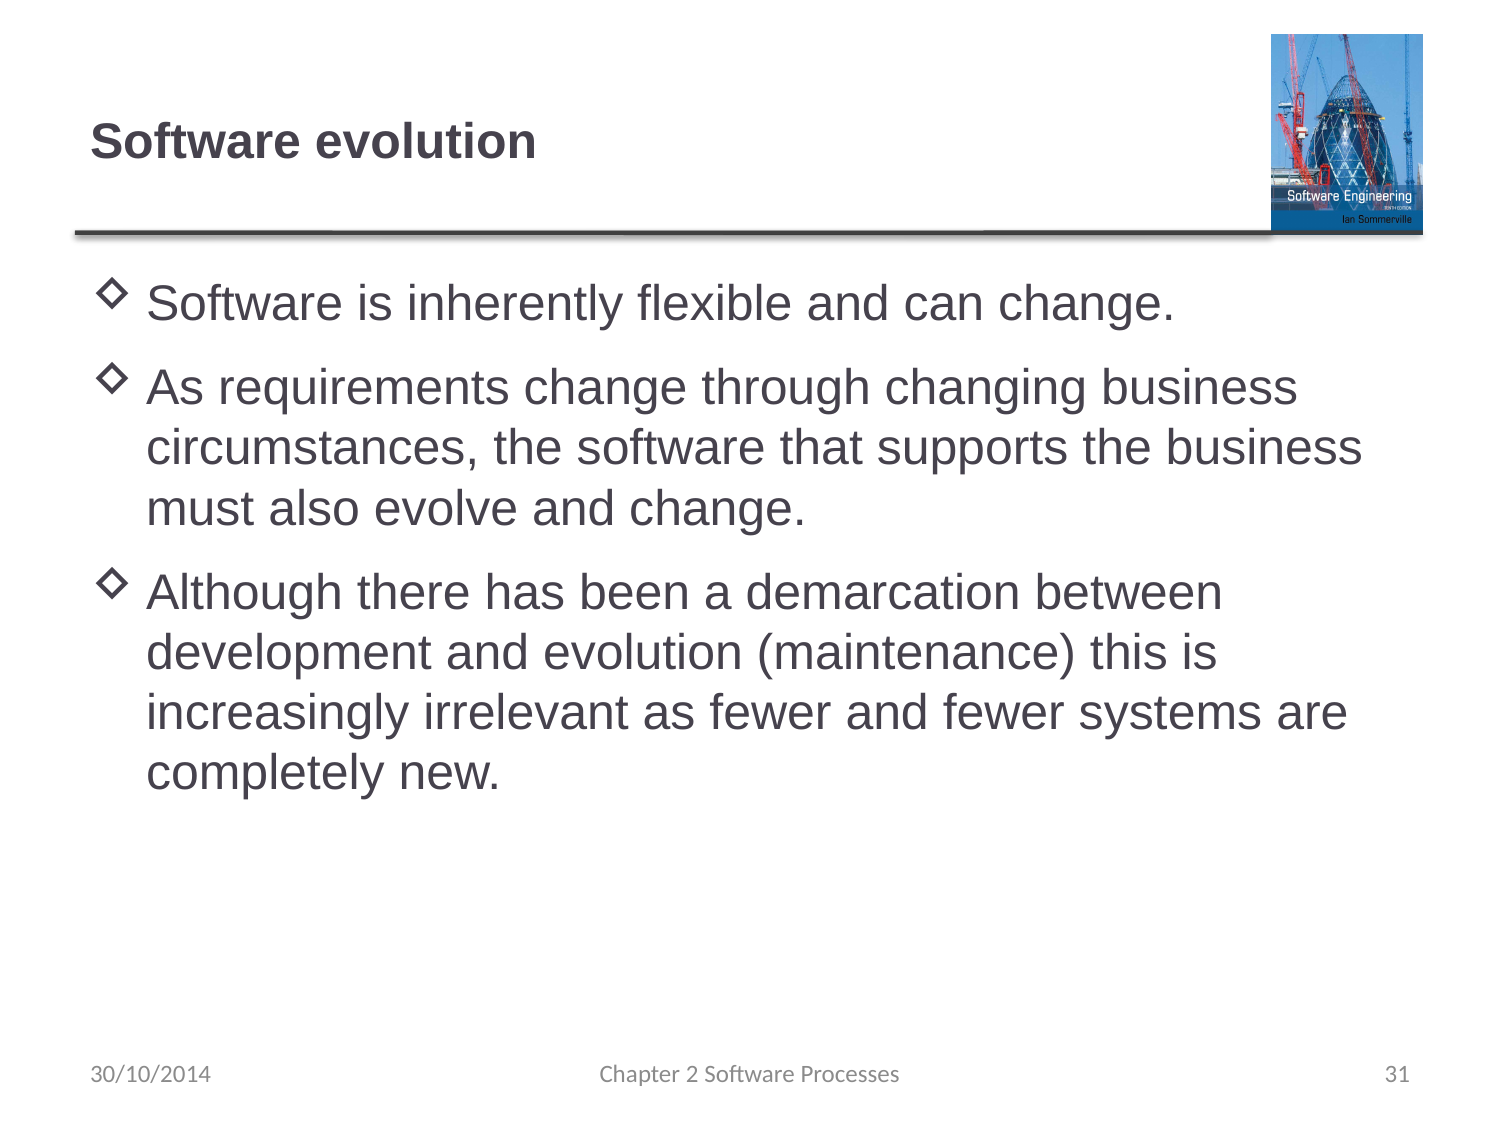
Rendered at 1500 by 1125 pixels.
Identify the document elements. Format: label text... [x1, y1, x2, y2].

picture [1271, 34, 1423, 230]
title Software evolution [74, 44, 1272, 233]
footer Chapter 2 Software Processes [512, 1042, 988, 1103]
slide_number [75, 1042, 425, 1103]
list Software is inherently flexible and can change. As requirements change through changing business circumstances, the software that supports the business must also evolve and change. Although there has been a demarcation between development and evolution (maintenance) this is increasingly irrelevant as fewer and fewer systems are completely new. [75, 262, 1425, 1005]
slide_number 31 [1074, 1042, 1425, 1103]
